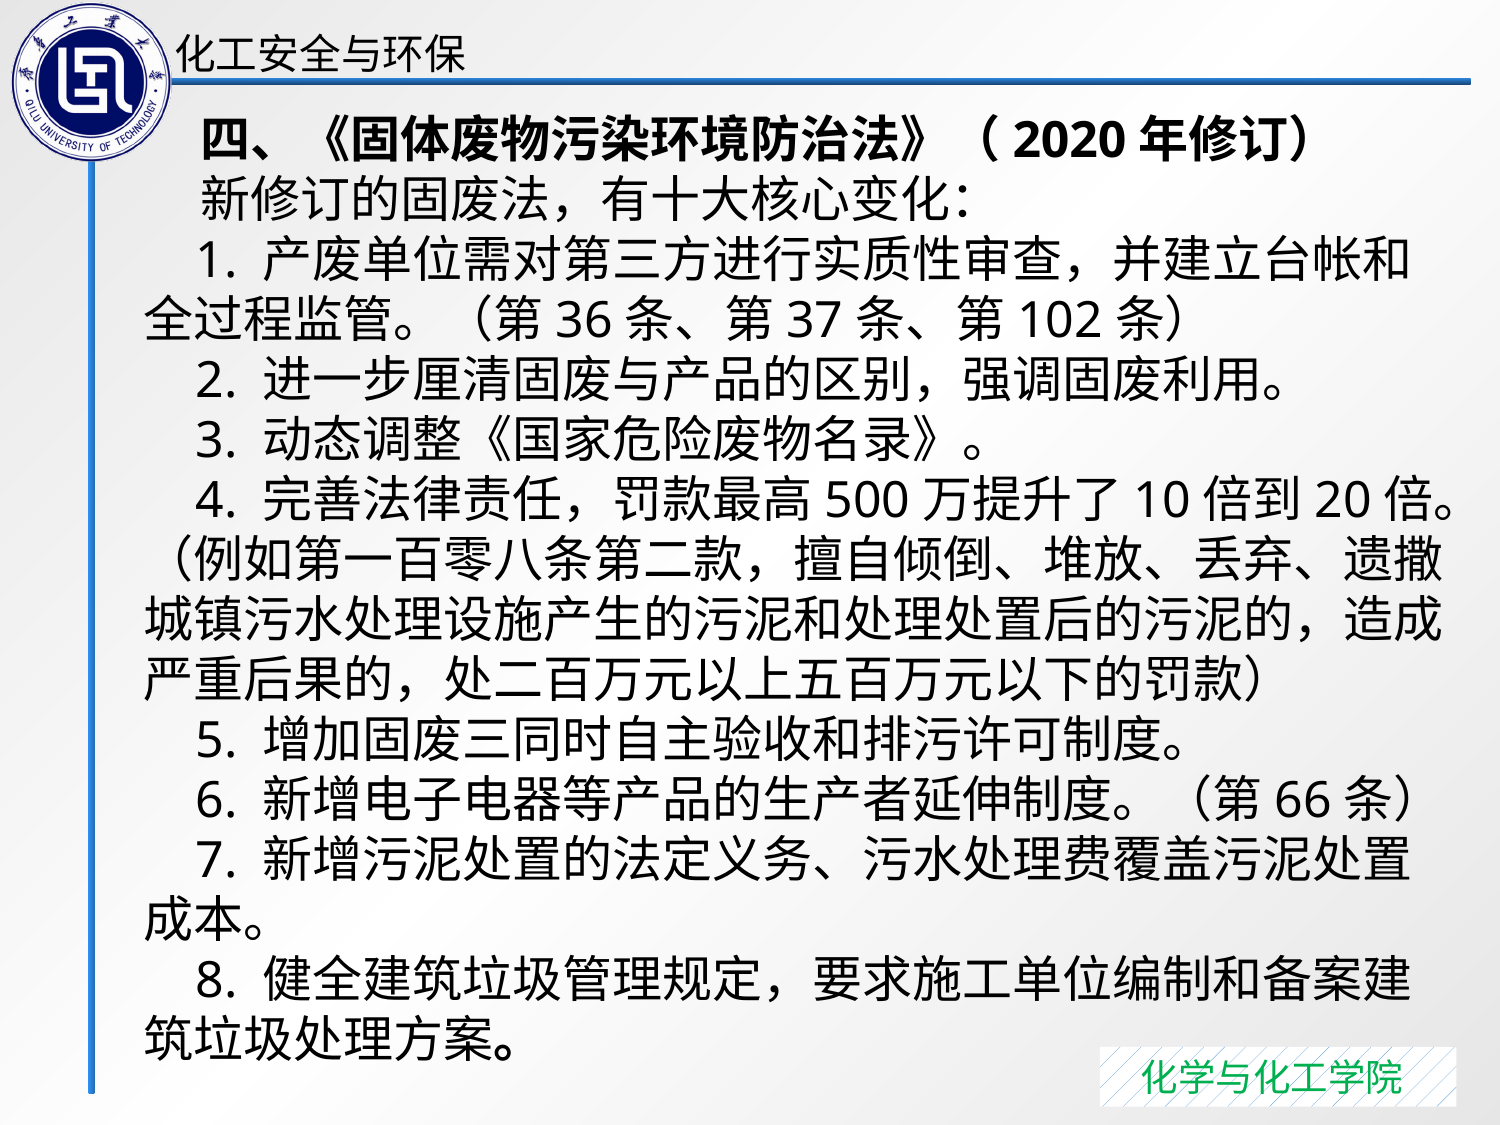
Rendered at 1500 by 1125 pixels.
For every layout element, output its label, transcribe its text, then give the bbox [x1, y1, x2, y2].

list 四、《固体废物污染环境防治法》（2020年修订） 新修订的固废法，有十大核心变化： 1. 产废单位需对第三方进行实质性审查，并建立台帐和全过程监管。（第36条、第37条、第102条） 2. 进一步厘清固废与产品的区别，强调固废利用。 3. 动态调整《国家危险废物名录》。 4. 完善法律责任，罚款最高500万提升了10倍到20倍。（例如第一百零八条第二款，擅自倾倒、堆放、丢弃、遗撒城镇污水处理设施产生的污泥和处理处置后的污泥的，造成严重后果的，处二百万元以上五百万元以下的罚款） 5. 增加固废三同时自主验收和排污许可制度。 6. 新增电子电器等产品的生产者延伸制度。（第66条） 7. 新增污泥处置的法定义务、污水处理费覆盖污泥处置成本。 8. 健全建筑垃圾管理规定，要求施工单位编制和备案建筑垃圾处理方案。 [128, 99, 1465, 1073]
picture [11, 2, 172, 162]
